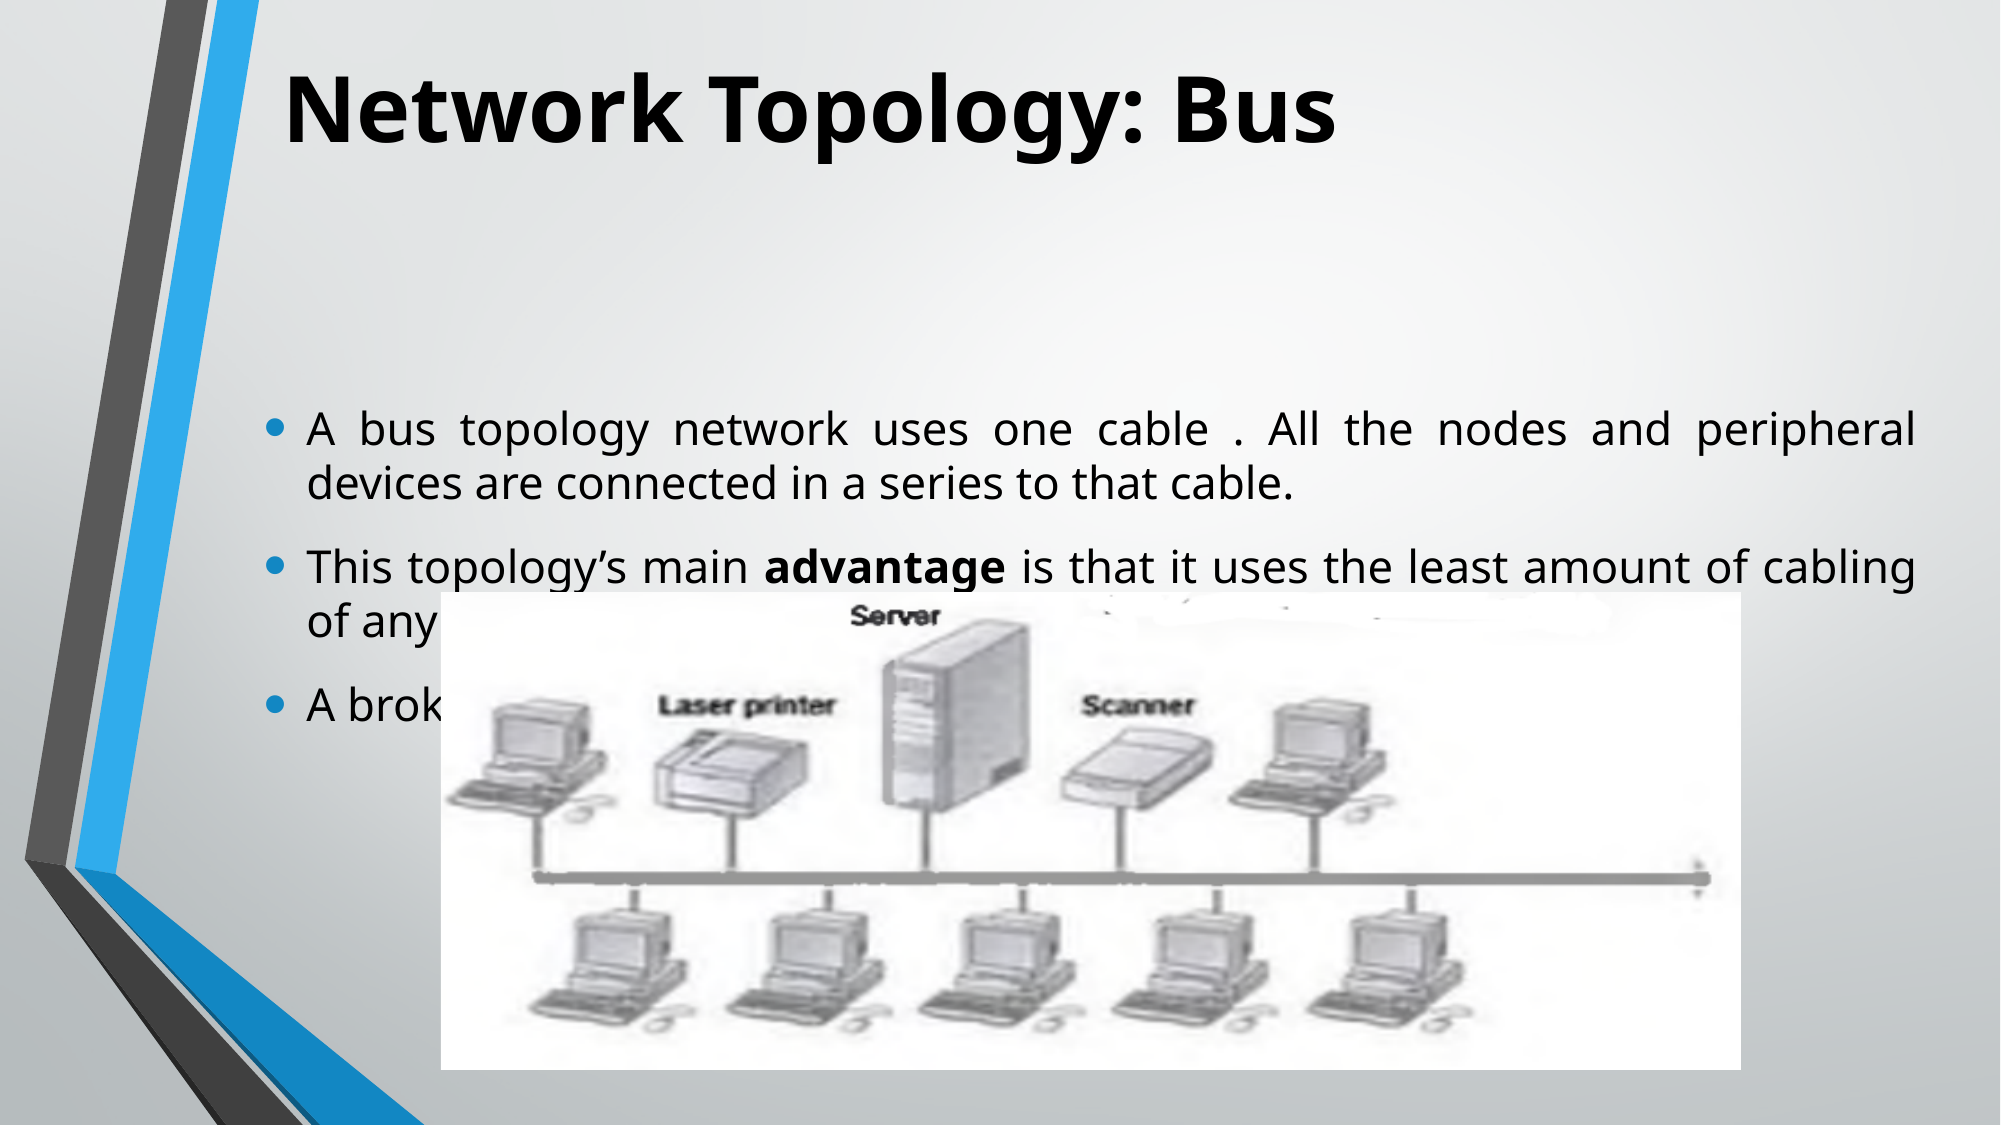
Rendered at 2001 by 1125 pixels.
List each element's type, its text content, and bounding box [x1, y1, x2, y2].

title Network Topology: Bus [267, 24, 1917, 188]
picture [440, 592, 1742, 1071]
list A bus topology network uses one cable . All the nodes and peripheral devices are connected in a series to that cable. This topology’s main advantage is that it uses the least amount of cabling of any topology. A broken connection can bring down all or part of the network. [248, 224, 1934, 741]
